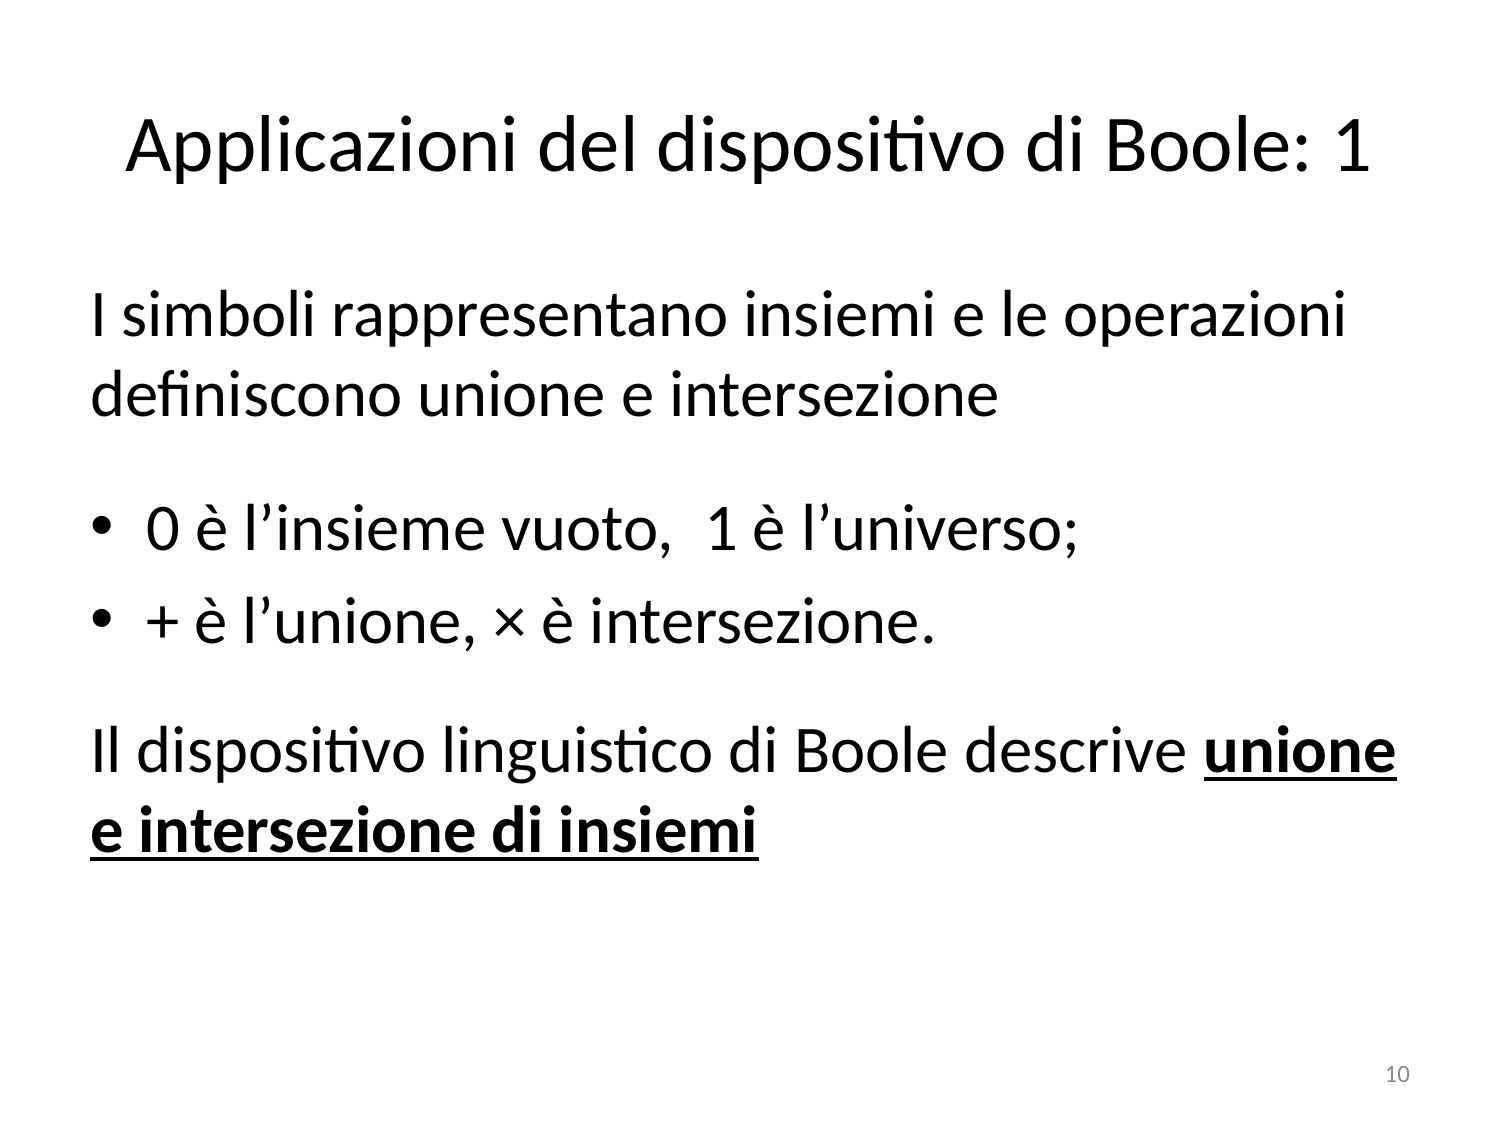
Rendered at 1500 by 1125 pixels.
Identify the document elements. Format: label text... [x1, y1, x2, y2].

list I simboli rappresentano insiemi e le operazioni definiscono unione e intersezione 0 è l’insieme vuoto, 1 è l’universo; + è l’unione, × è intersezione. Il dispositivo linguistico di Boole descrive unione e intersezione di insiemi [75, 262, 1425, 1005]
title Applicazioni del dispositivo di Boole: 1 [75, 45, 1425, 233]
slide_number 10 [1074, 1042, 1425, 1103]
